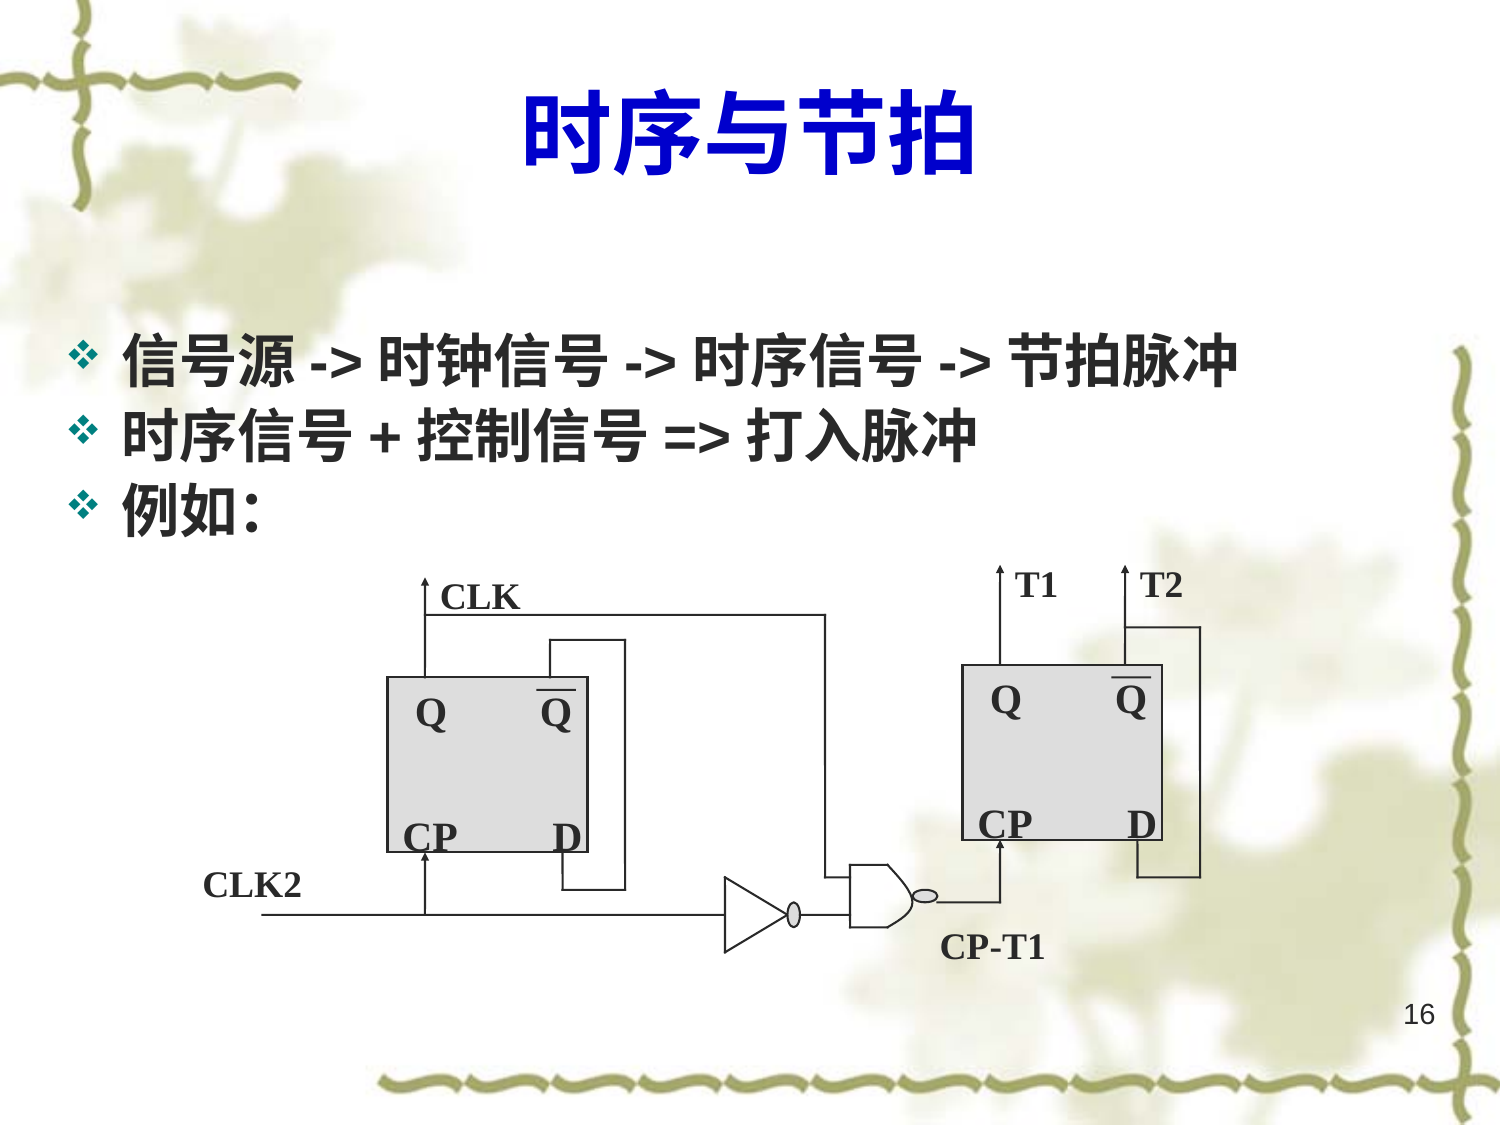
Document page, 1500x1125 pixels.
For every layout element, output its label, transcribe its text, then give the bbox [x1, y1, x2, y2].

list 信号源->时钟信号->时序信号->节拍脉冲 时序信号+控制信号=>打入脉冲 例如： [50, 324, 1451, 531]
title 时序与节拍 [49, 37, 1451, 225]
picture [0, 0, 1500, 1125]
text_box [187, 552, 1251, 976]
slide_number 16 [1074, 987, 1451, 1066]
